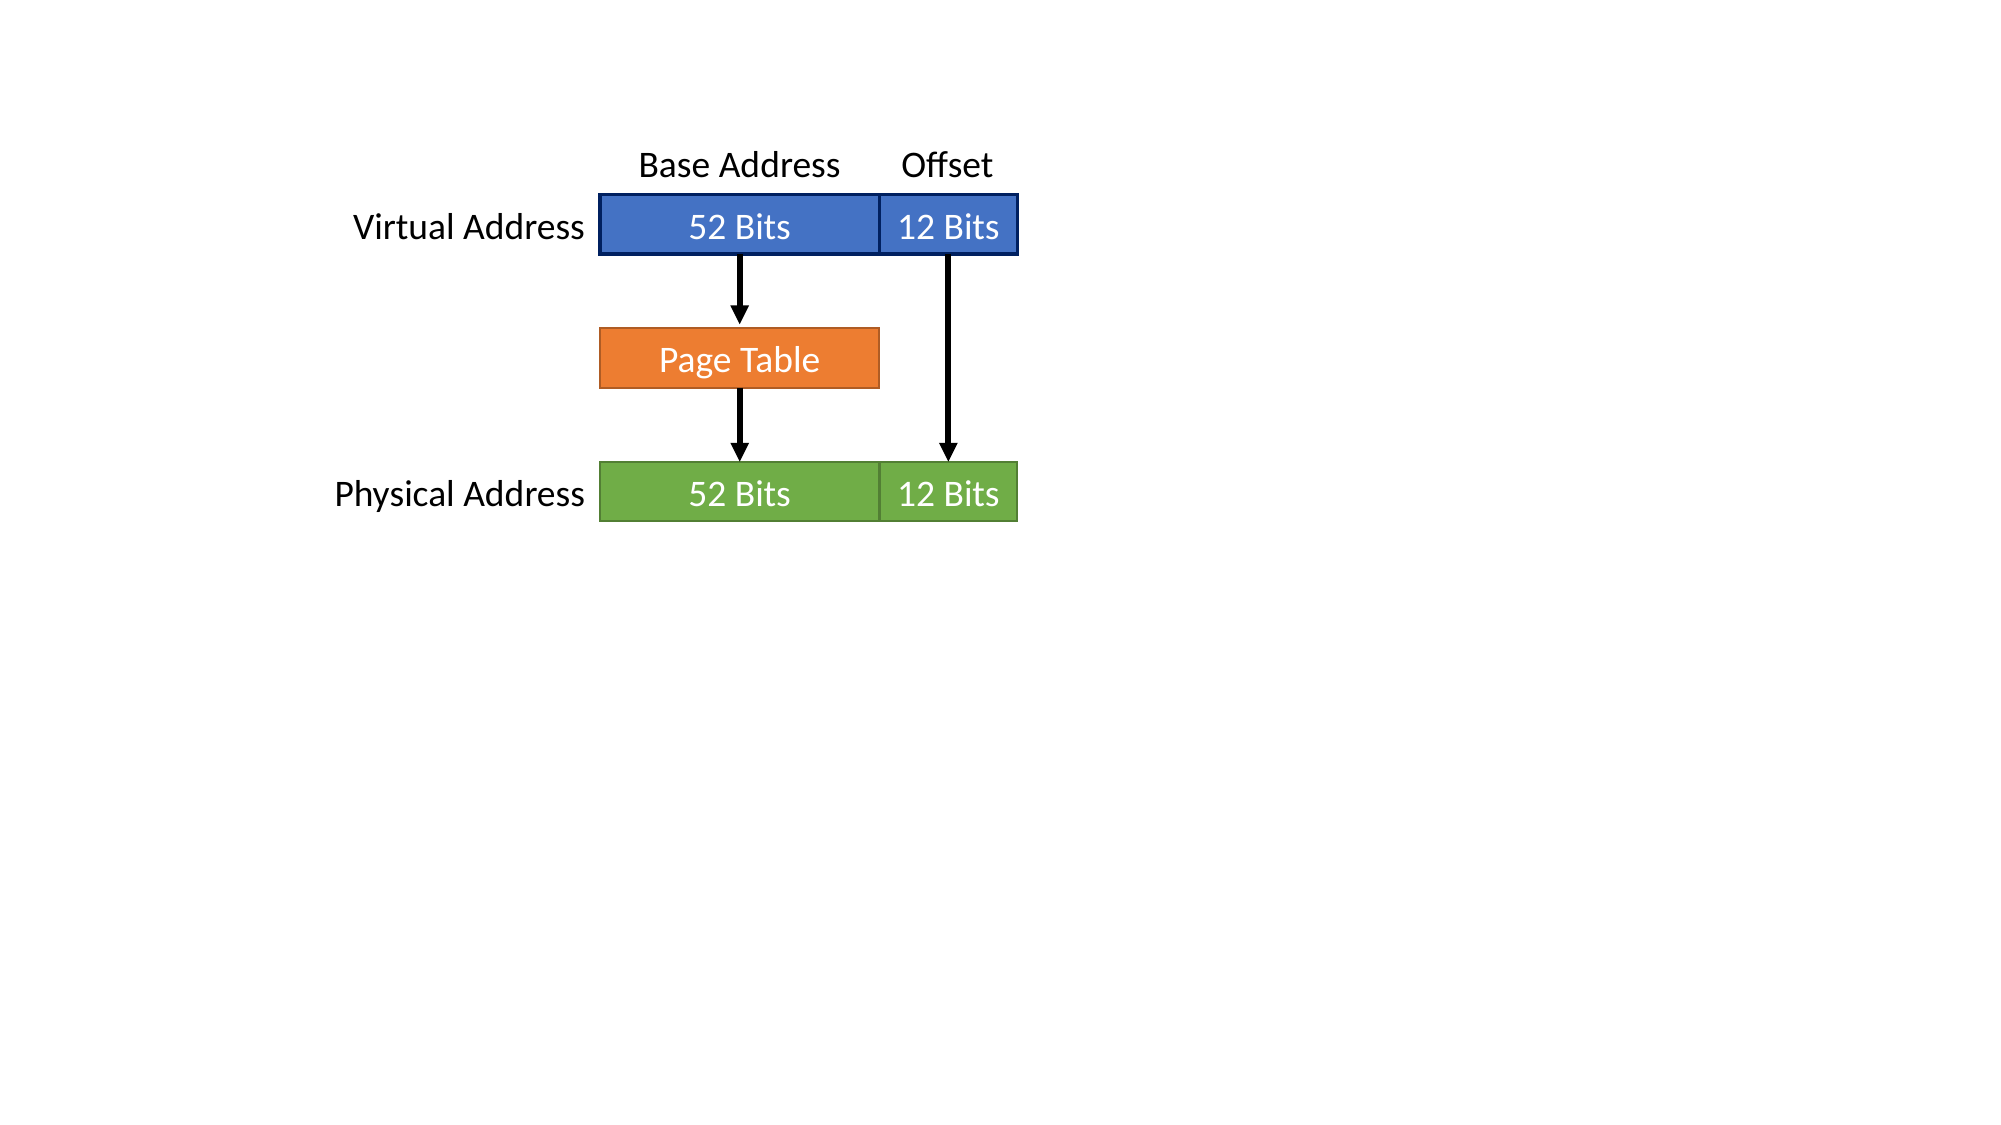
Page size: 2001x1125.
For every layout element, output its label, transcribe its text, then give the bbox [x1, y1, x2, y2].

text_box Base Address [599, 133, 878, 193]
text_box Page Table [599, 327, 880, 389]
text_box 52 Bits [600, 461, 878, 522]
text_box Offset [878, 133, 1017, 193]
text_box Virtual Address [320, 194, 600, 255]
text_box 52 Bits [598, 193, 878, 256]
text_box 12 Bits [878, 461, 1018, 522]
text_box 12 Bits [878, 193, 1019, 256]
text_box Physical Address [294, 461, 600, 522]
